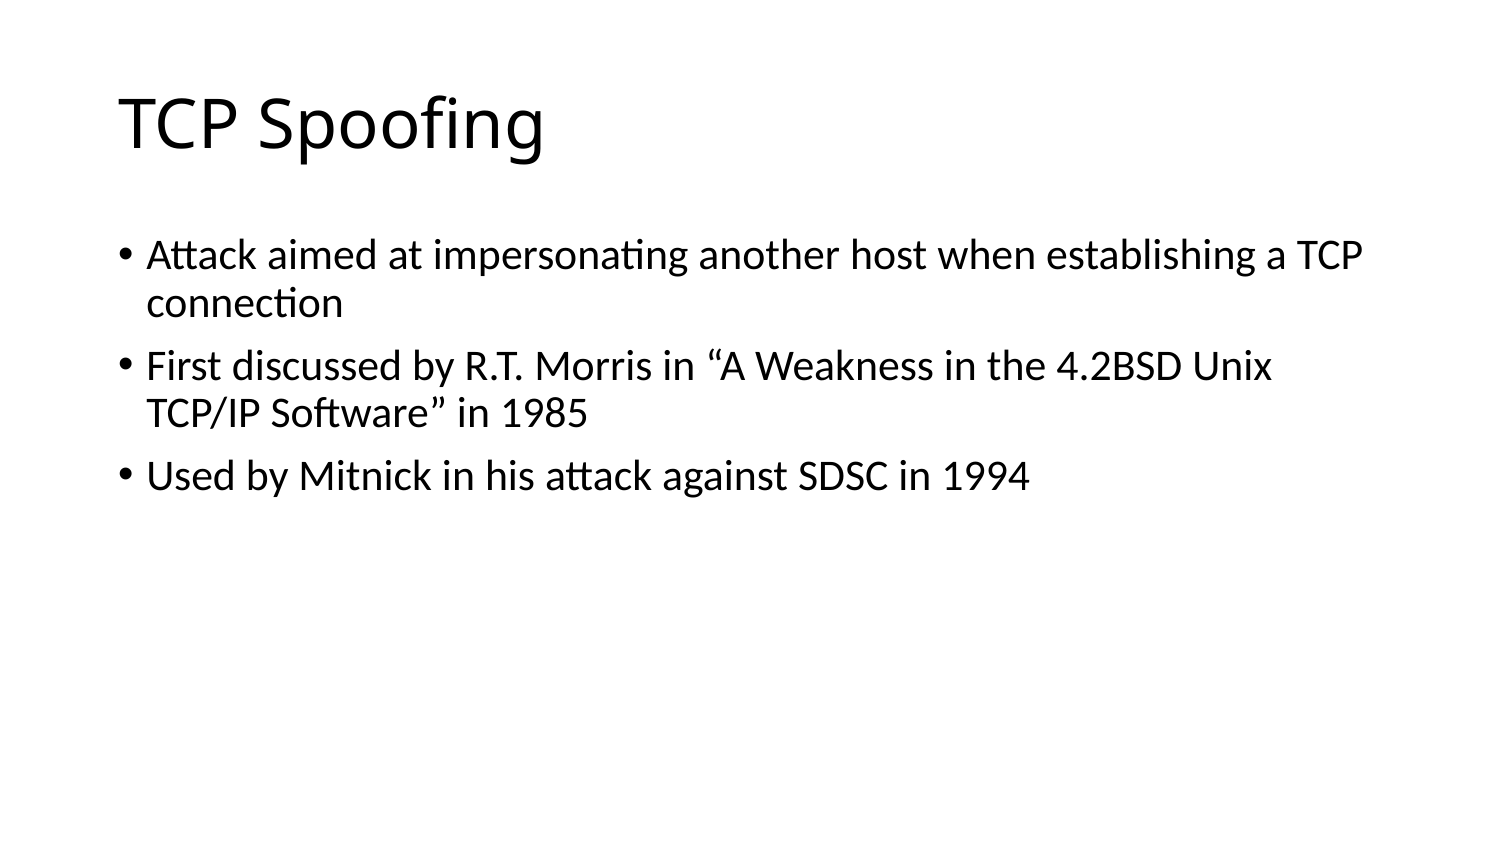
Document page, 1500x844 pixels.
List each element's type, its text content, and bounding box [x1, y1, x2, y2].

title TCP Spoofing [103, 44, 1397, 208]
list Attack aimed at impersonating another host when establishing a TCP connection First discussed by R.T. Morris in “A Weakness in the 4.2BSD Unix TCP/IP Software” in 1985 Used by Mitnick in his attack against SDSC in 1994 [103, 224, 1397, 760]
